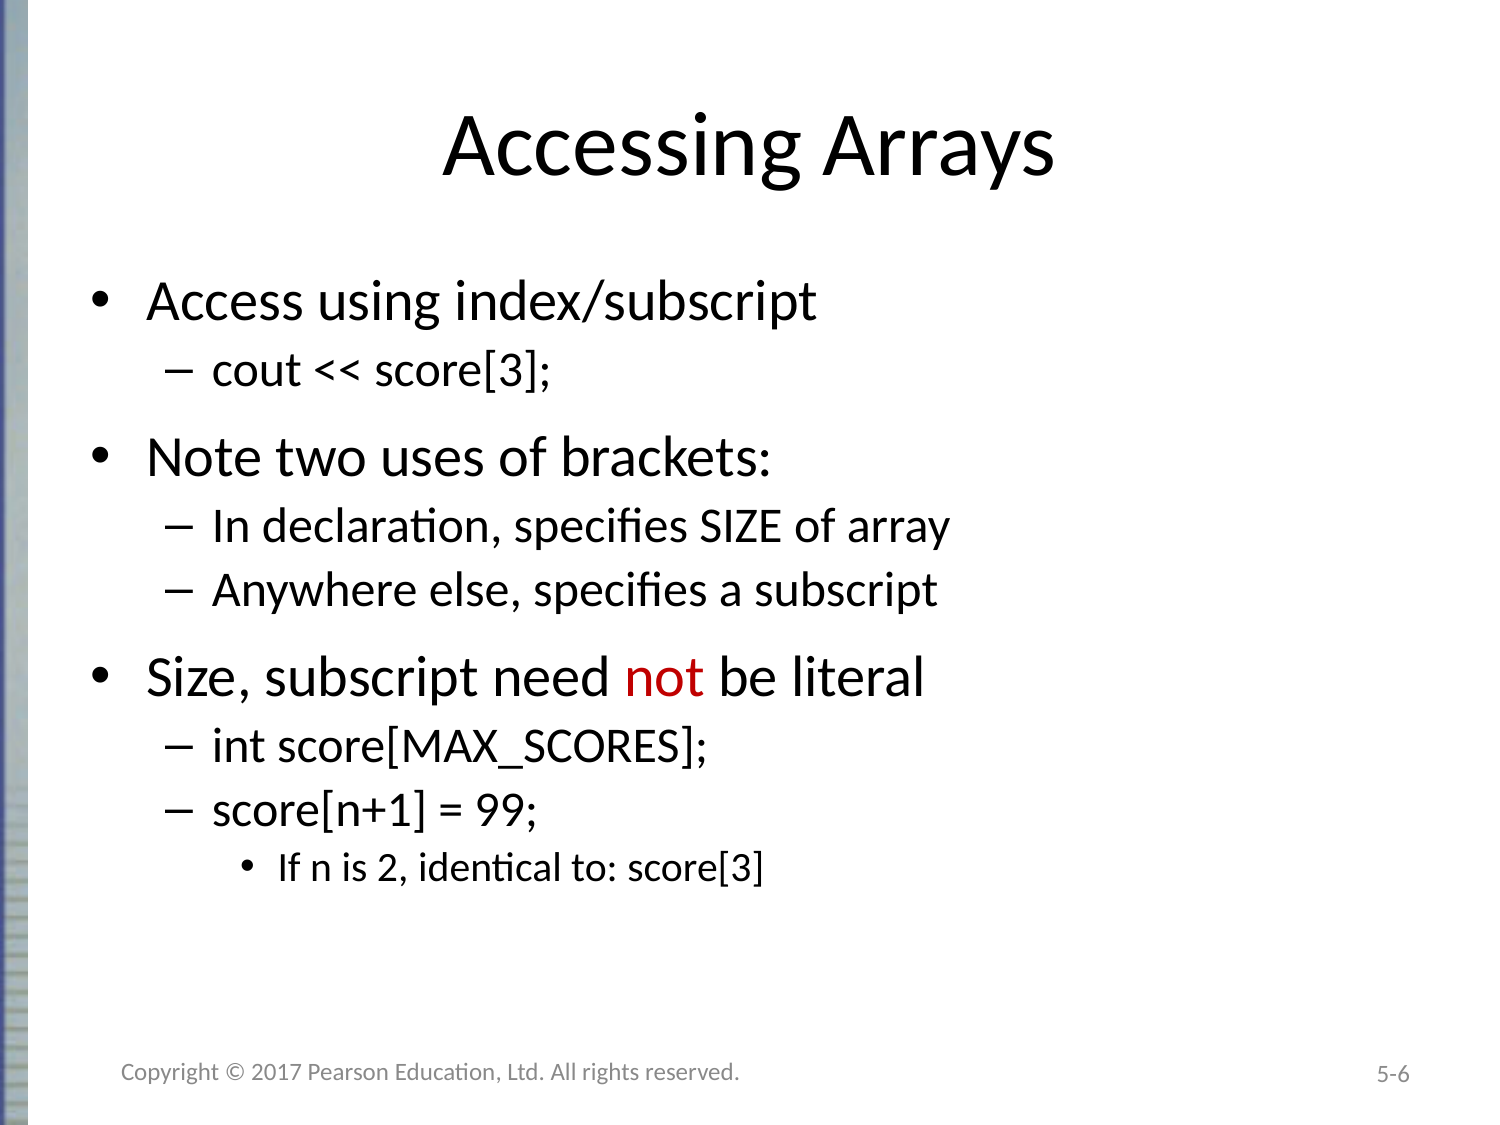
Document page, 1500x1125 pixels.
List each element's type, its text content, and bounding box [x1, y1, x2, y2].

title Accessing Arrays [75, 45, 1425, 233]
footer Copyright © 2017 Pearson Education, Ltd. All rights reserved. [75, 1040, 788, 1100]
slide_number 5-6 [1074, 1042, 1425, 1103]
list Access using index/subscript cout << score[3]; Note two uses of brackets: In declaration, specifies SIZE of array Anywhere else, specifies a subscript Size, subscript need not be literal int score[MAX_SCORES]; score[n+1] = 99; If n is 2, identical to: score[3] [75, 262, 1425, 1005]
picture [0, 0, 28, 1125]
